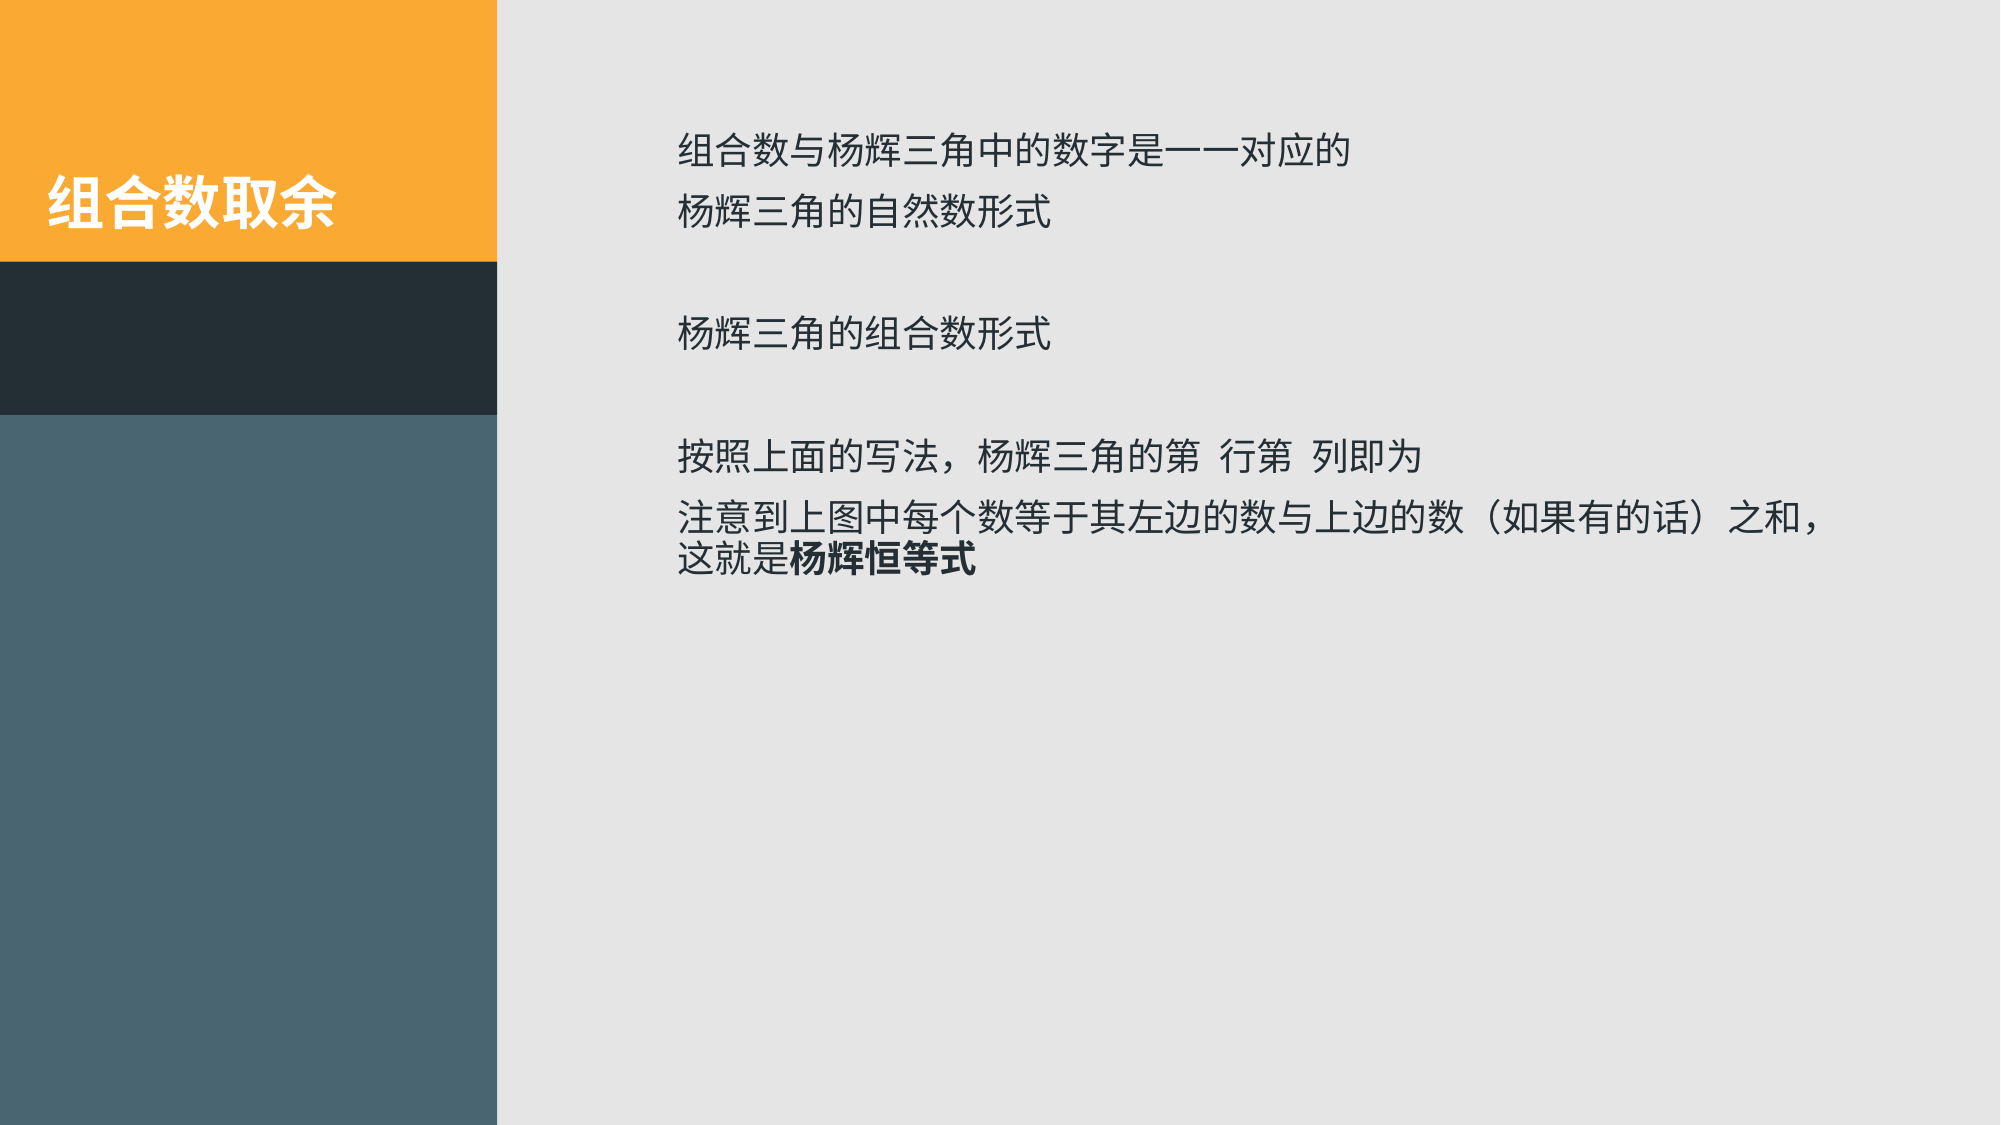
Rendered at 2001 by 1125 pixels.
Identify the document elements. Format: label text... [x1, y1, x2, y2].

picture [0, 0, 2001, 1125]
title 组合数取余 [31, 154, 459, 257]
